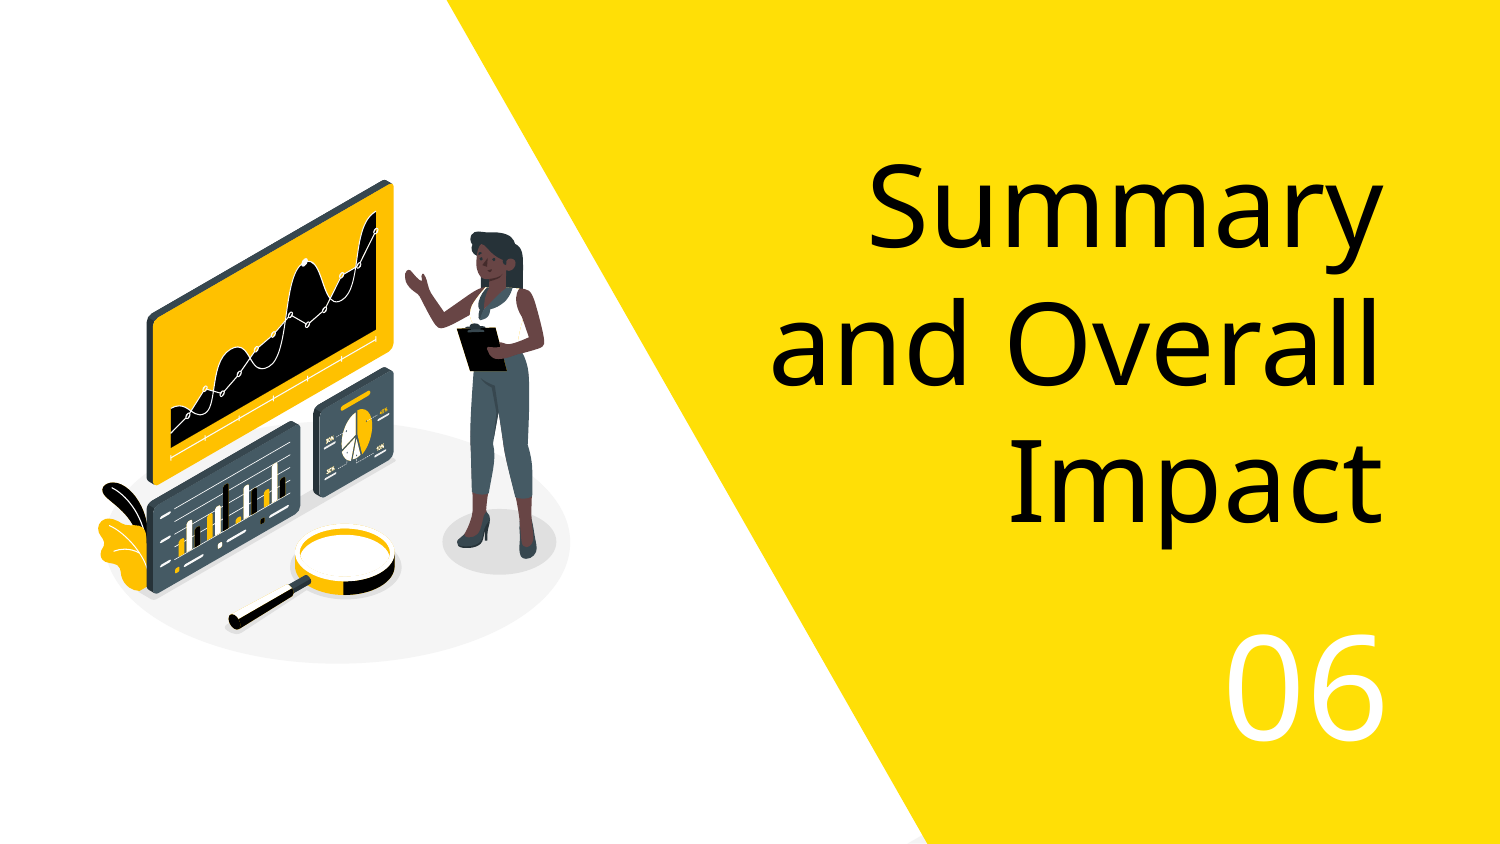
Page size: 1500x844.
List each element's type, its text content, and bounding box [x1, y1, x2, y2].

title 06 [1133, 622, 1405, 785]
title Summary and Overall Impact [638, 118, 1399, 557]
text_box [447, 0, 1500, 844]
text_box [96, 179, 571, 664]
